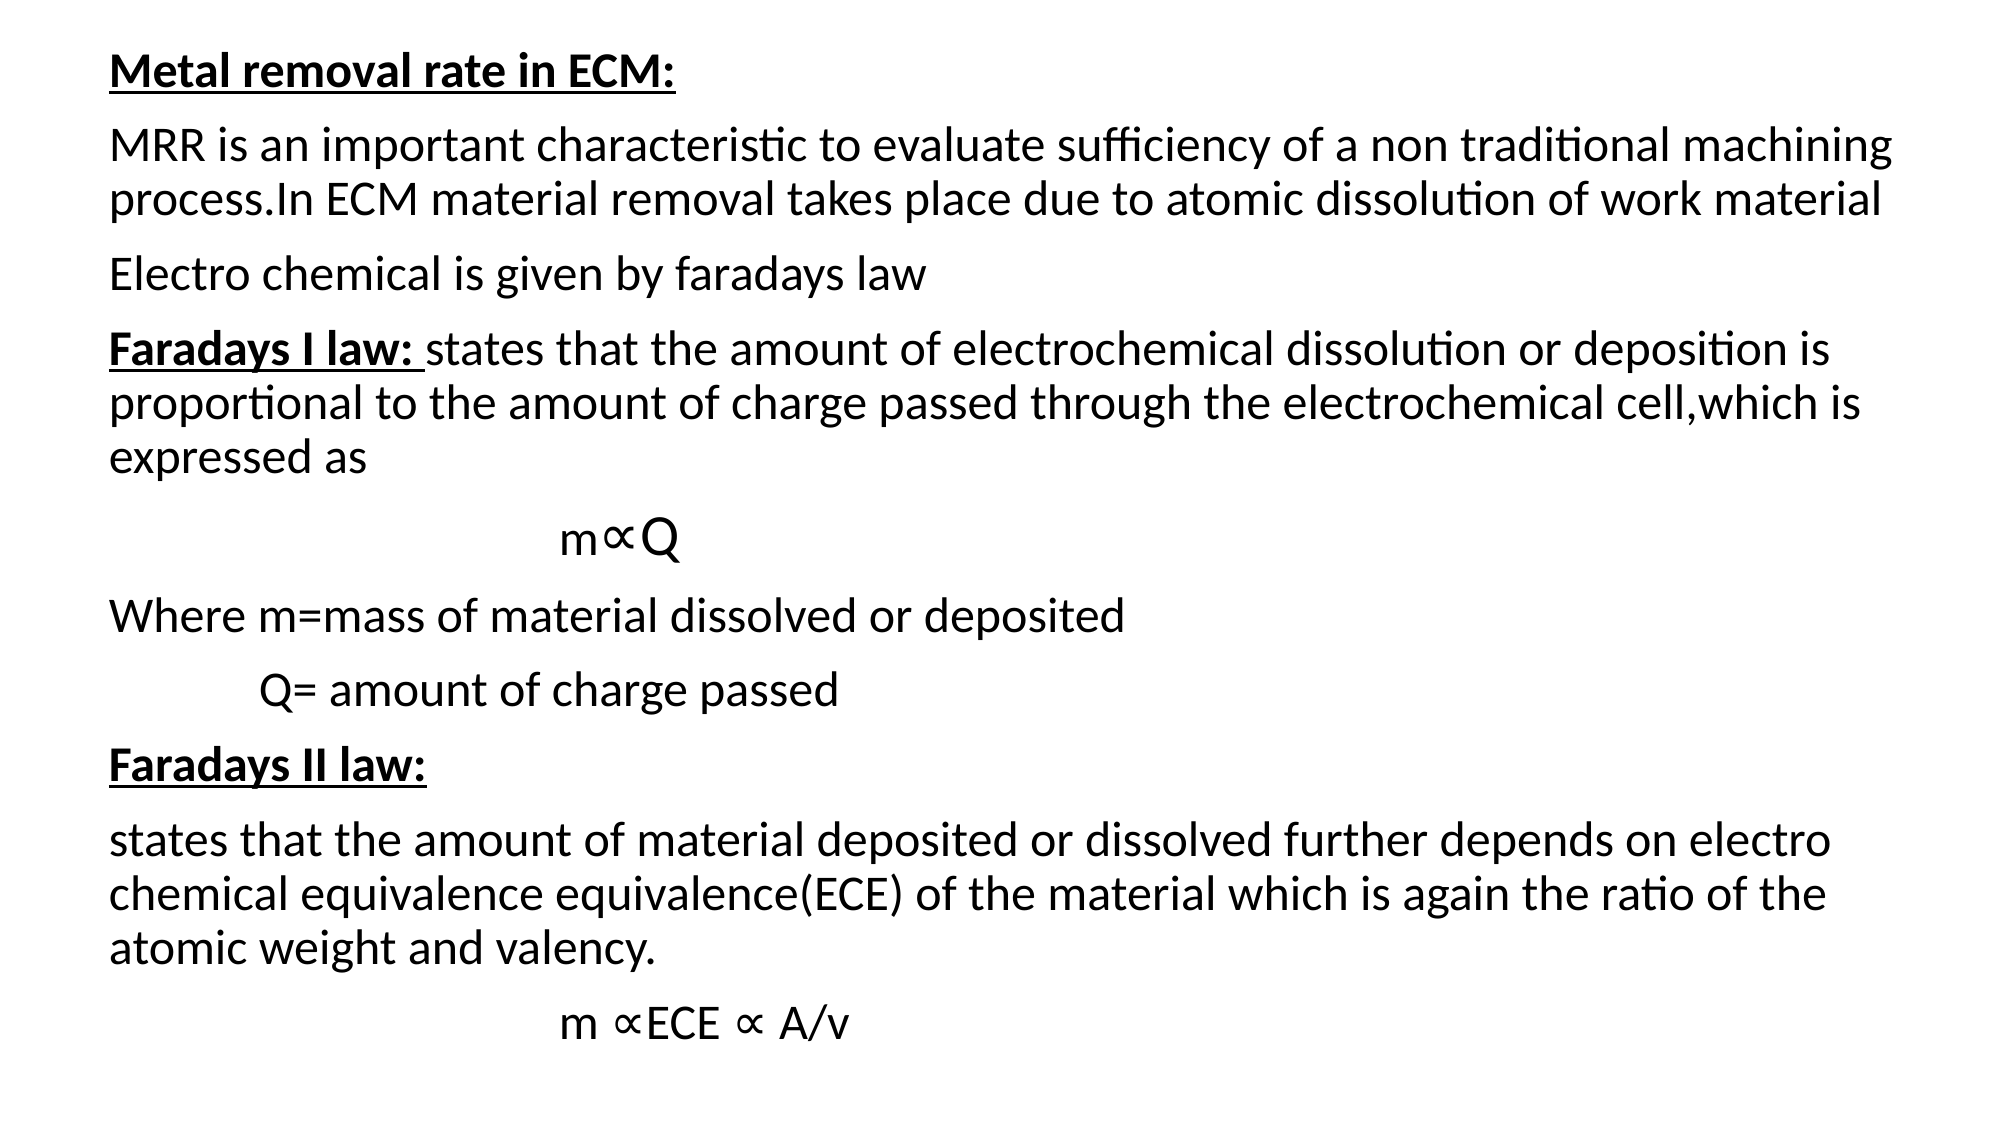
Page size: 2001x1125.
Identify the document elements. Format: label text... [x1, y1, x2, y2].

list Metal removal rate in ECM: MRR is an important characteristic to evaluate sufficiency of a non traditional machining process.In ECM material removal takes place due to atomic dissolution of work material Electro chemical is given by faradays law Faradays I law: states that the amount of electrochemical dissolution or deposition is proportional to the amount of charge passed through the electrochemical cell,which is expressed as m∝Q Where m=mass of material dissolved or deposited Q= amount of charge passed Faradays II law: states that the amount of material deposited or dissolved further depends on electro chemical equivalence equivalence(ECE) of the material which is again the ratio of the atomic weight and valency. m ∝ECE ∝ A/v [93, 36, 1911, 1102]
